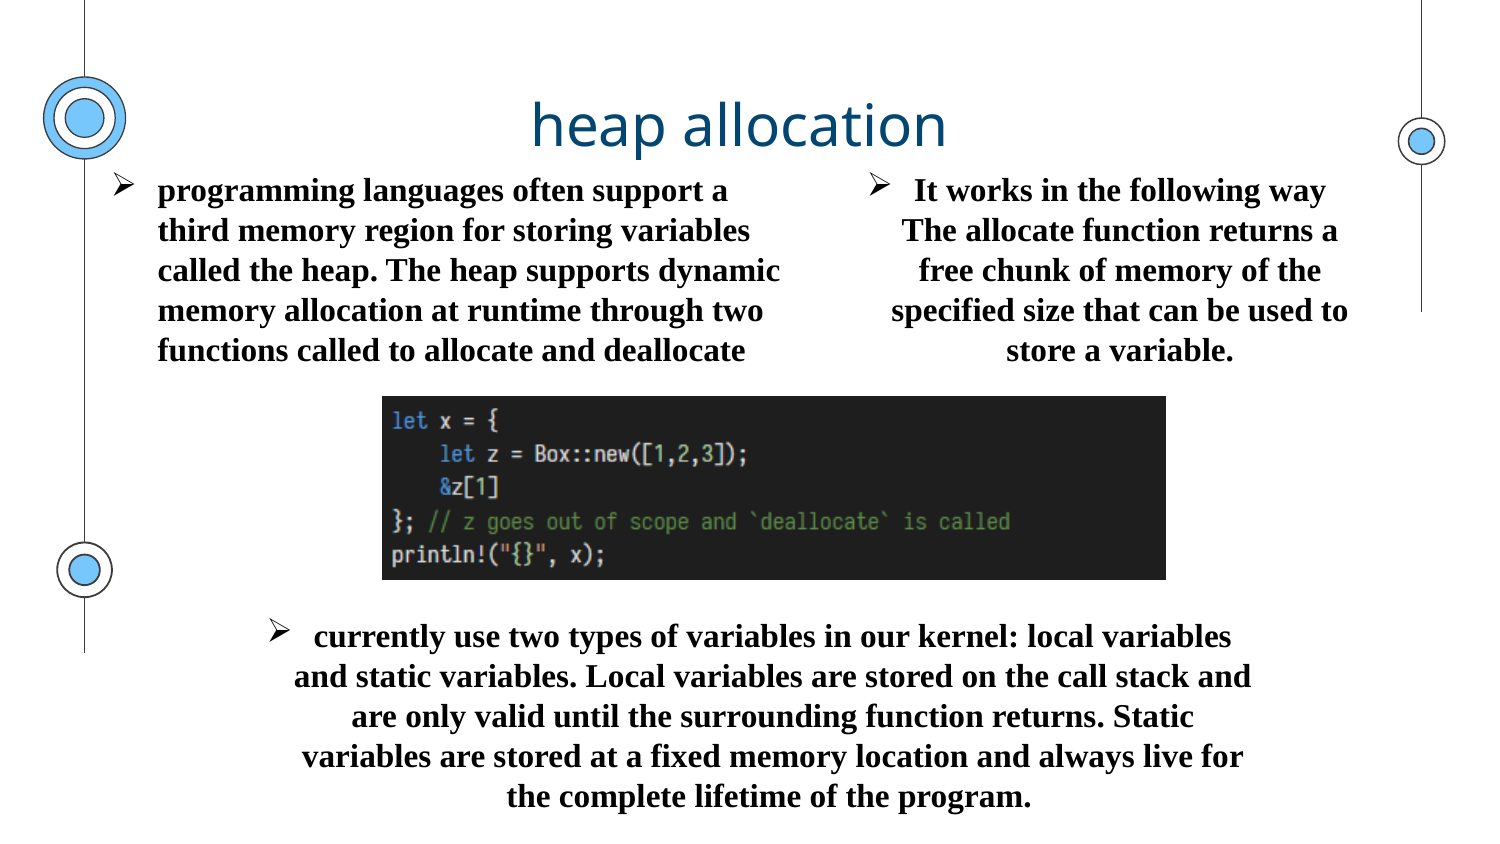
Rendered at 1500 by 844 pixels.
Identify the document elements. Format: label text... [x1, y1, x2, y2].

subtitle currently use two types of variables in our kernel: local variables and static variables. Local variables are stored on the call stack and are only valid until the surrounding function returns. Static variables are stored at a fixed memory location and always live for the complete lifetime of the program. [225, 599, 1275, 844]
subtitle It works in the following way The allocate function returns a free chunk of memory of the specified size that can be used to store a variable. [828, 153, 1366, 537]
subtitle programming languages often support a third memory region for storing variables called the heap. The heap supports dynamic memory allocation at runtime through two functions called to allocate and deallocate [95, 153, 798, 457]
picture [382, 396, 1167, 580]
title heap allocation [281, 72, 1197, 171]
